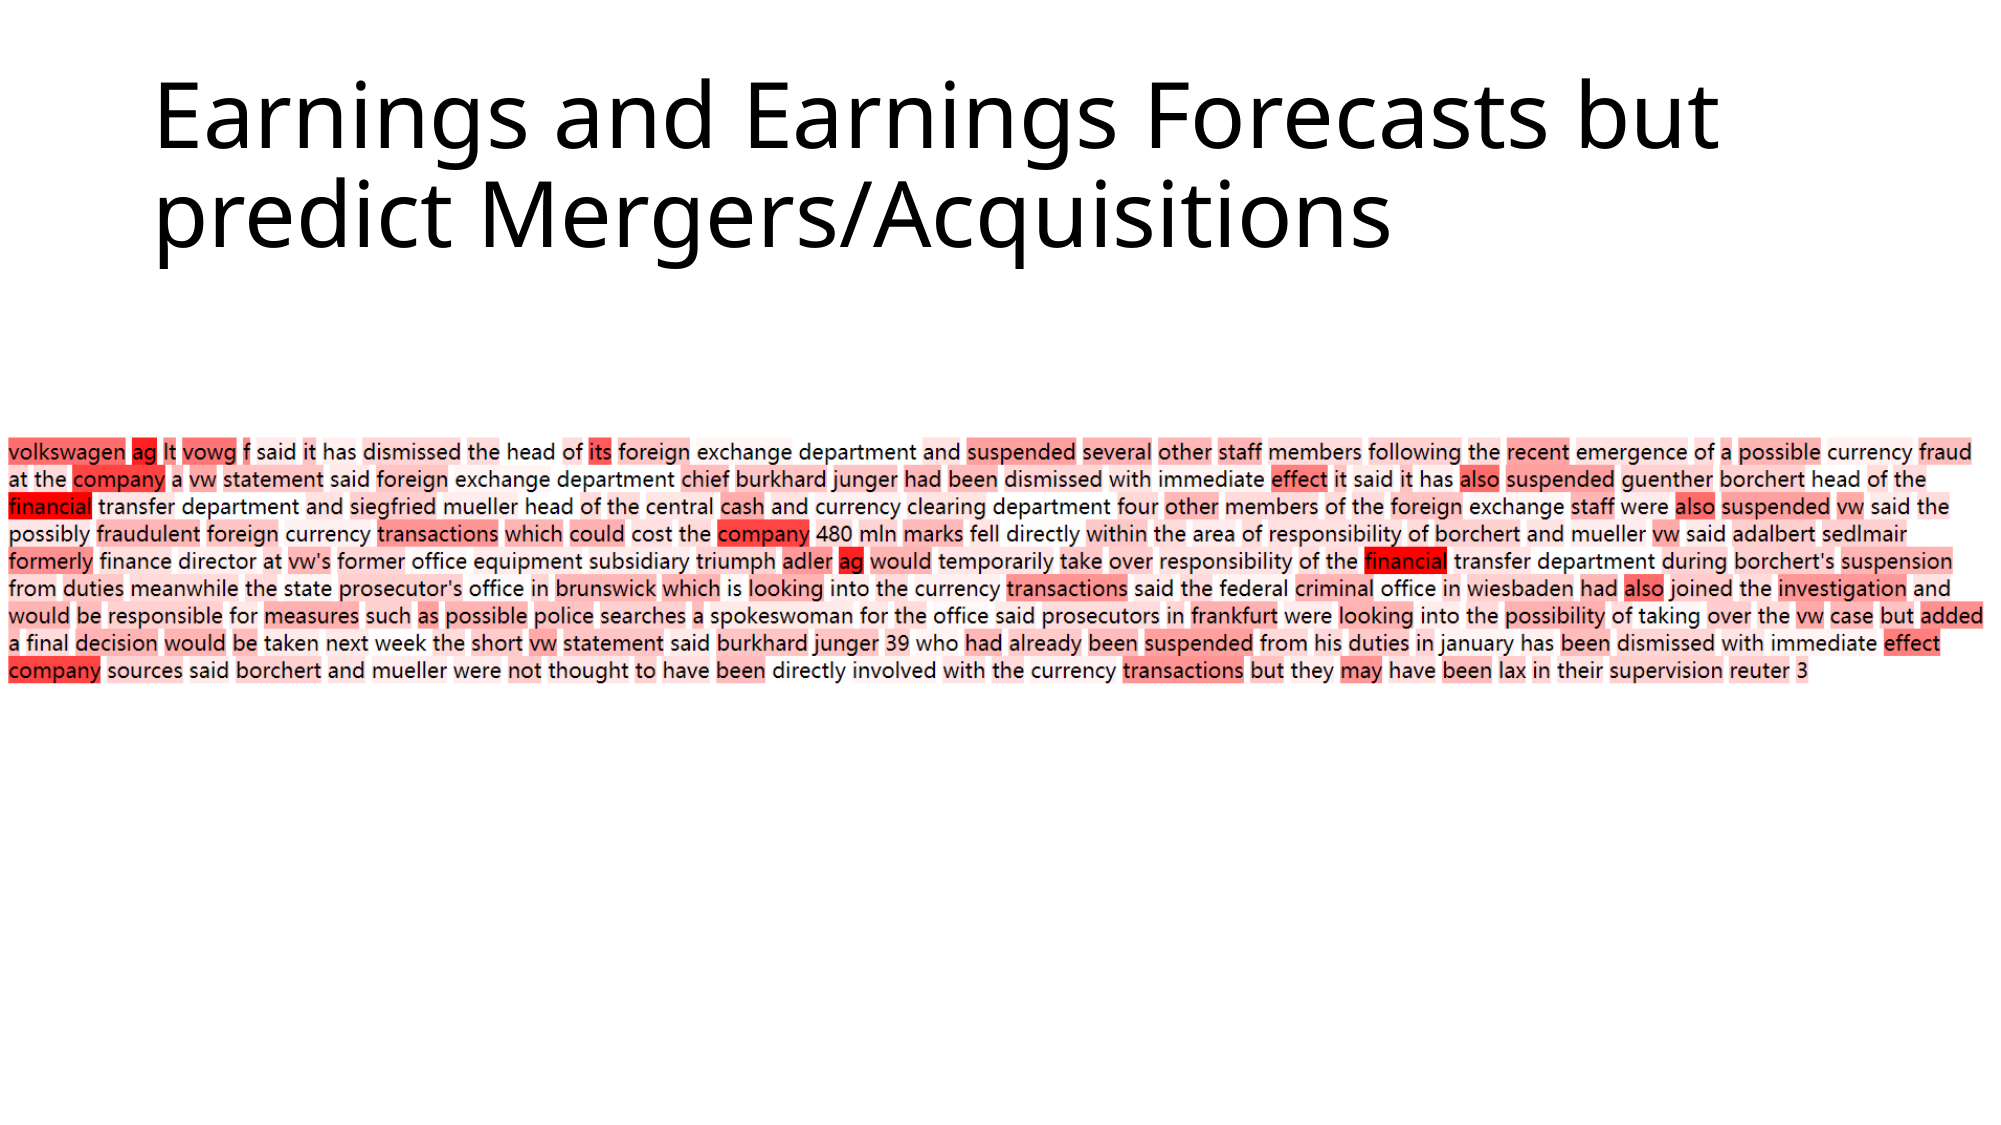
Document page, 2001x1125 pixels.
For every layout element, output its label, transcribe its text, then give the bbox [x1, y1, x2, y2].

picture [0, 427, 2000, 698]
title Earnings and Earnings Forecasts but predict Mergers/Acquisitions [137, 59, 1863, 278]
